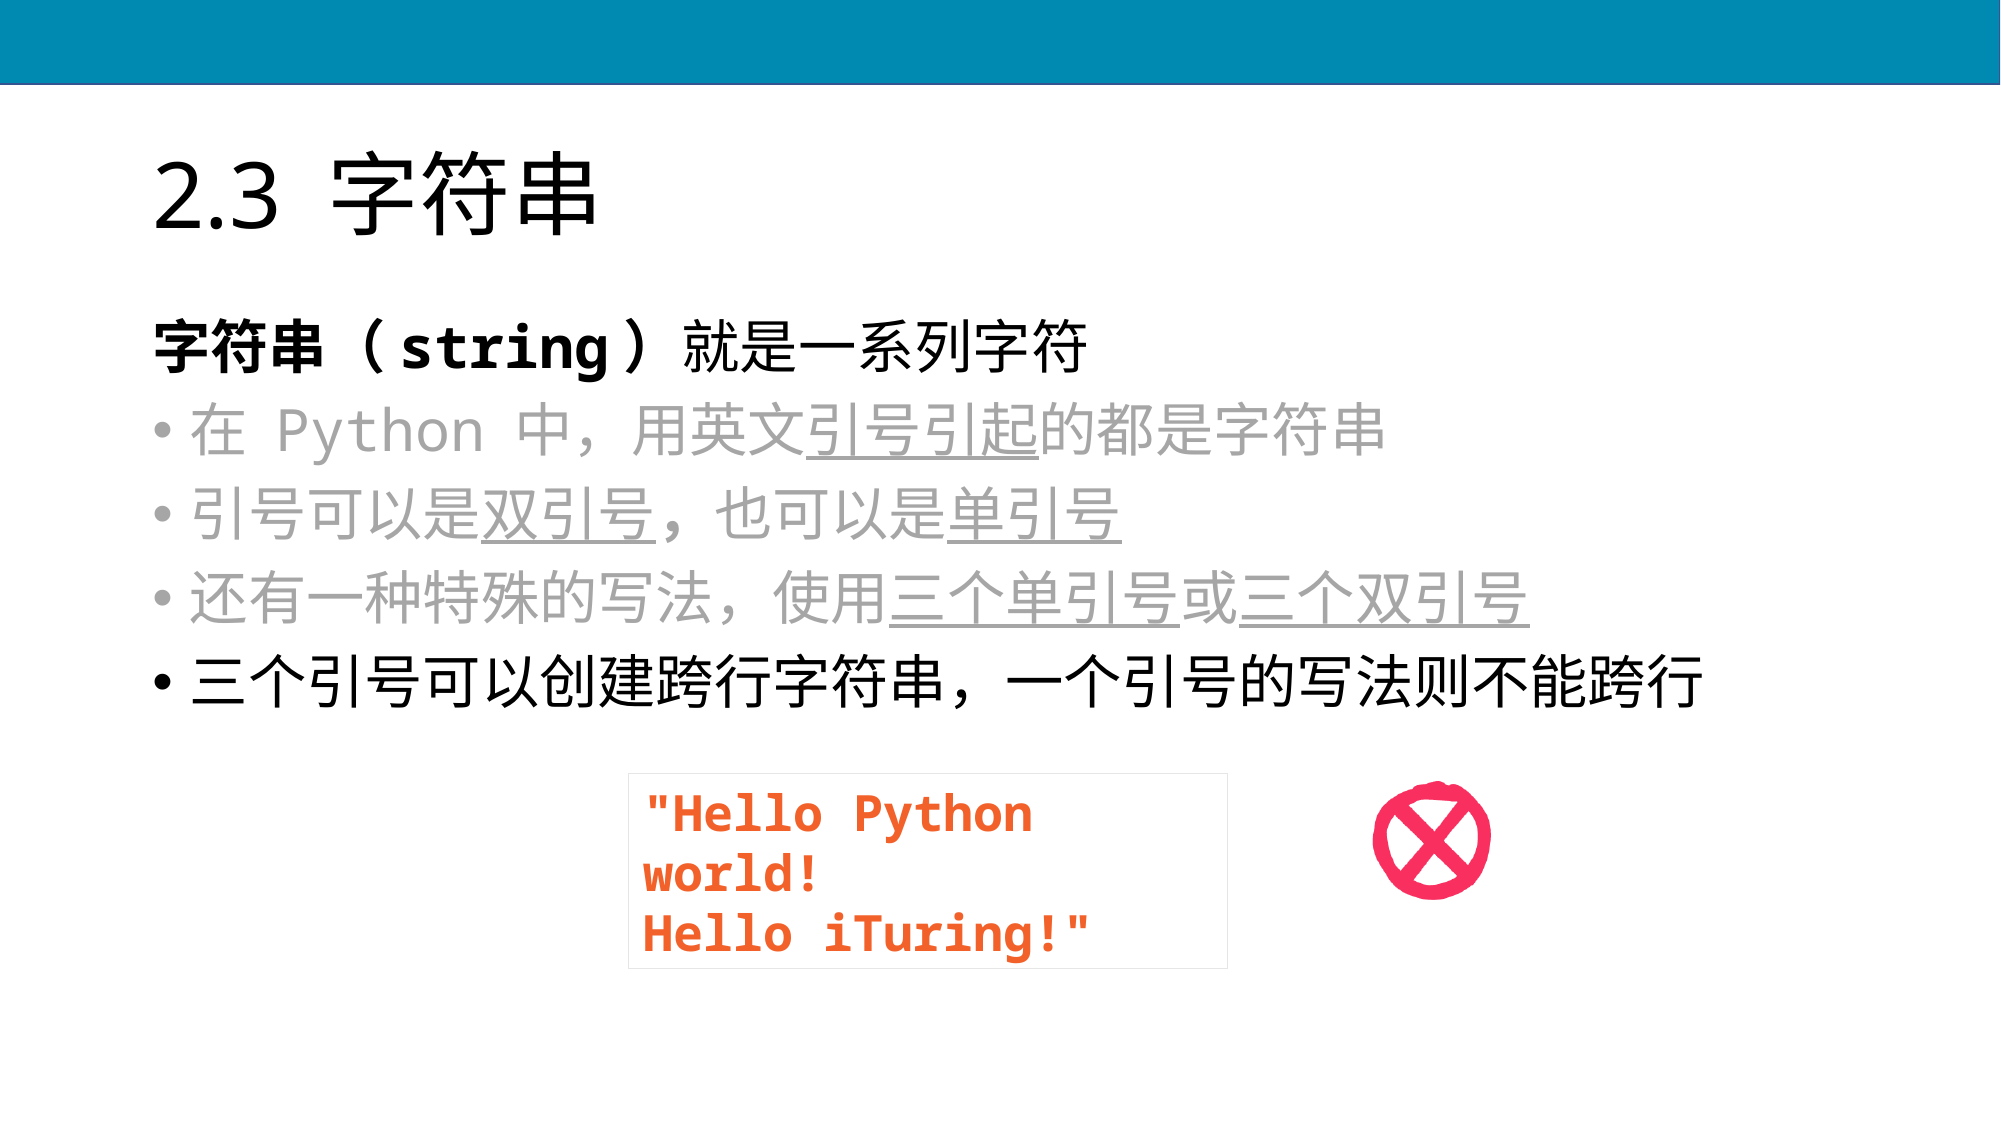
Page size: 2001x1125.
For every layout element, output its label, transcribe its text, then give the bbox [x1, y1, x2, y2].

title 2.3 字符串 [137, 115, 1863, 282]
list 字符串（string）就是一系列字符 在 Python 中，用英文引号引起的都是字符串 引号可以是双引号，也可以是单引号 还有一种特殊的写法，使用三个单引号或三个双引号 三个引号可以创建跨行字符串，一个引号的写法则不能跨行 [137, 310, 1863, 1024]
text_box "Hello Python world! Hello iTuring!" [628, 773, 1228, 969]
picture [1358, 768, 1506, 911]
